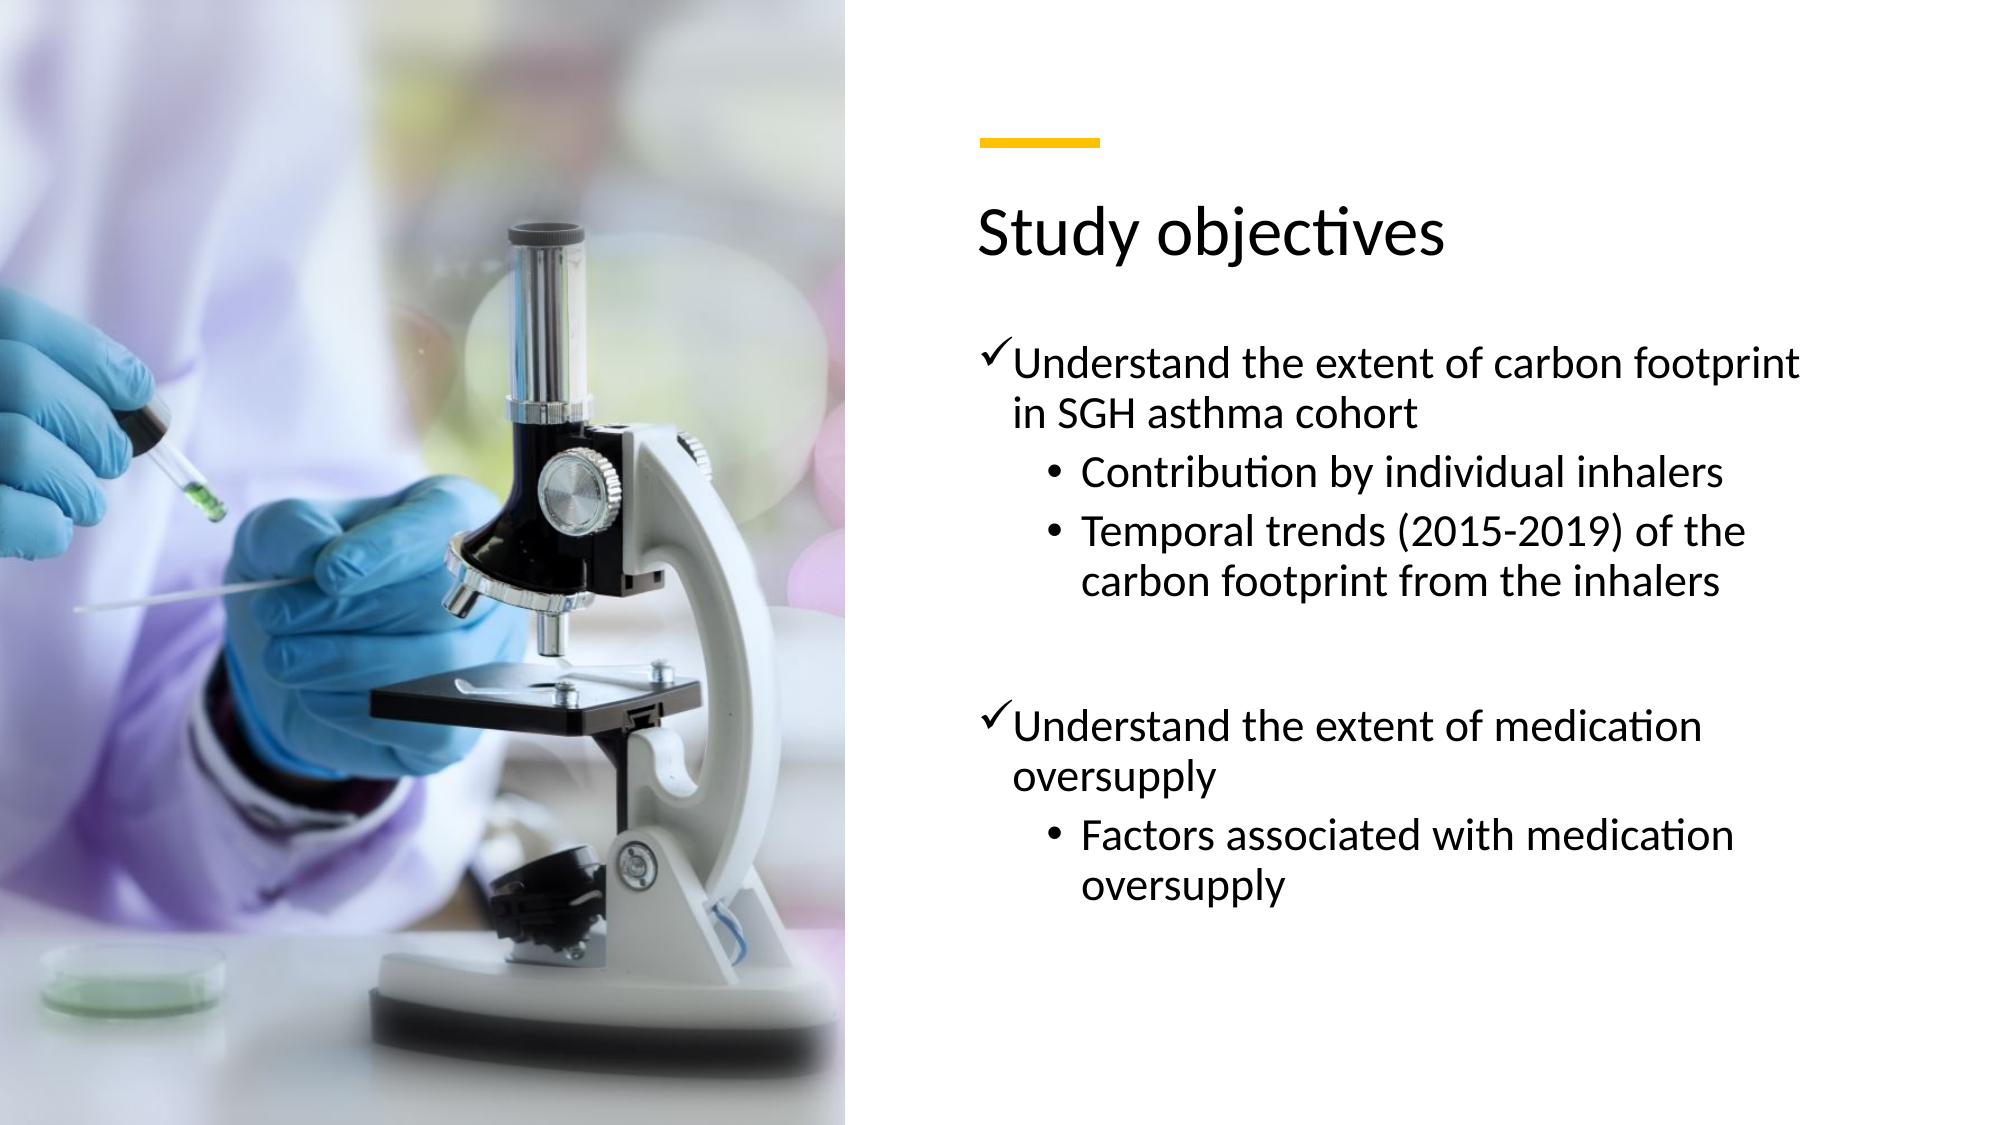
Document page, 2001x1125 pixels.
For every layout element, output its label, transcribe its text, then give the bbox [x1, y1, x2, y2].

list Understand the extent of carbon footprint in SGH asthma cohort Contribution by individual inhalers Temporal trends (2015-2019) of the carbon footprint from the inhalers Understand the extent of medication oversupply Factors associated with medication oversupply [962, 331, 1856, 921]
picture [0, 0, 845, 1125]
title Study objectives [962, 186, 1856, 331]
